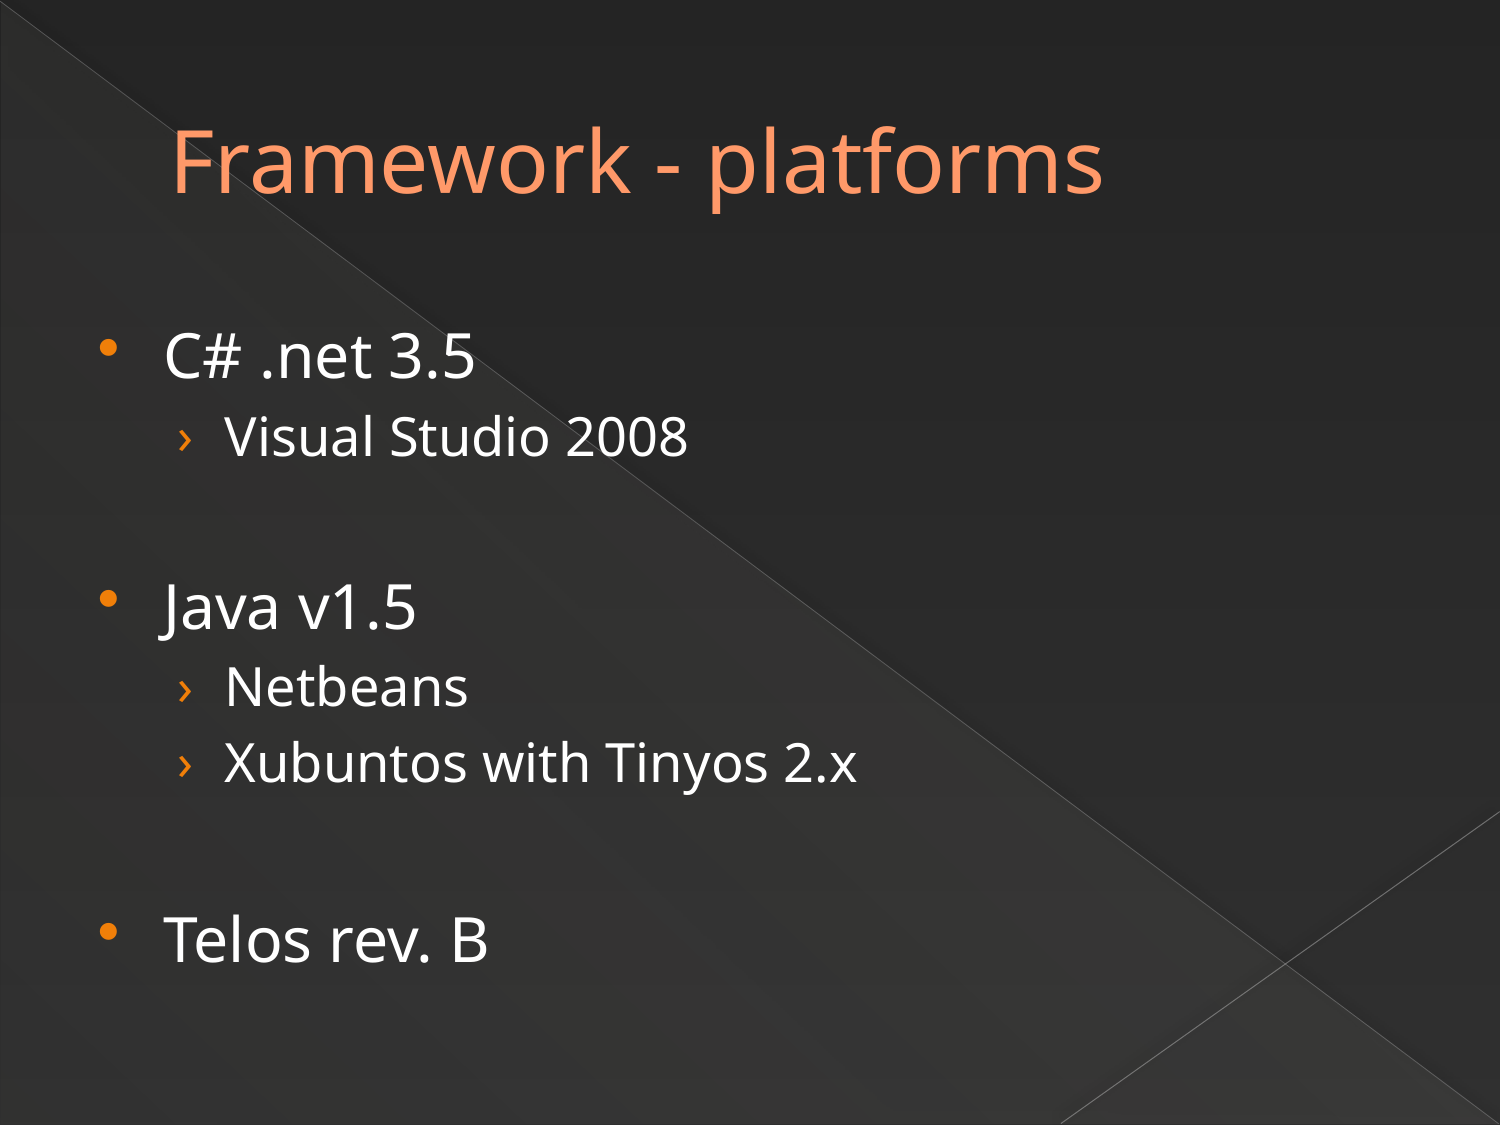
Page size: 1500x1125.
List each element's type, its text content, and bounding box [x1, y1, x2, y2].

title Framework - platforms [75, 43, 1425, 274]
list C# .net 3.5 Visual Studio 2008 Java v1.5 Netbeans Xubuntos with Tinyos 2.x Telos rev. B [75, 308, 1425, 1059]
